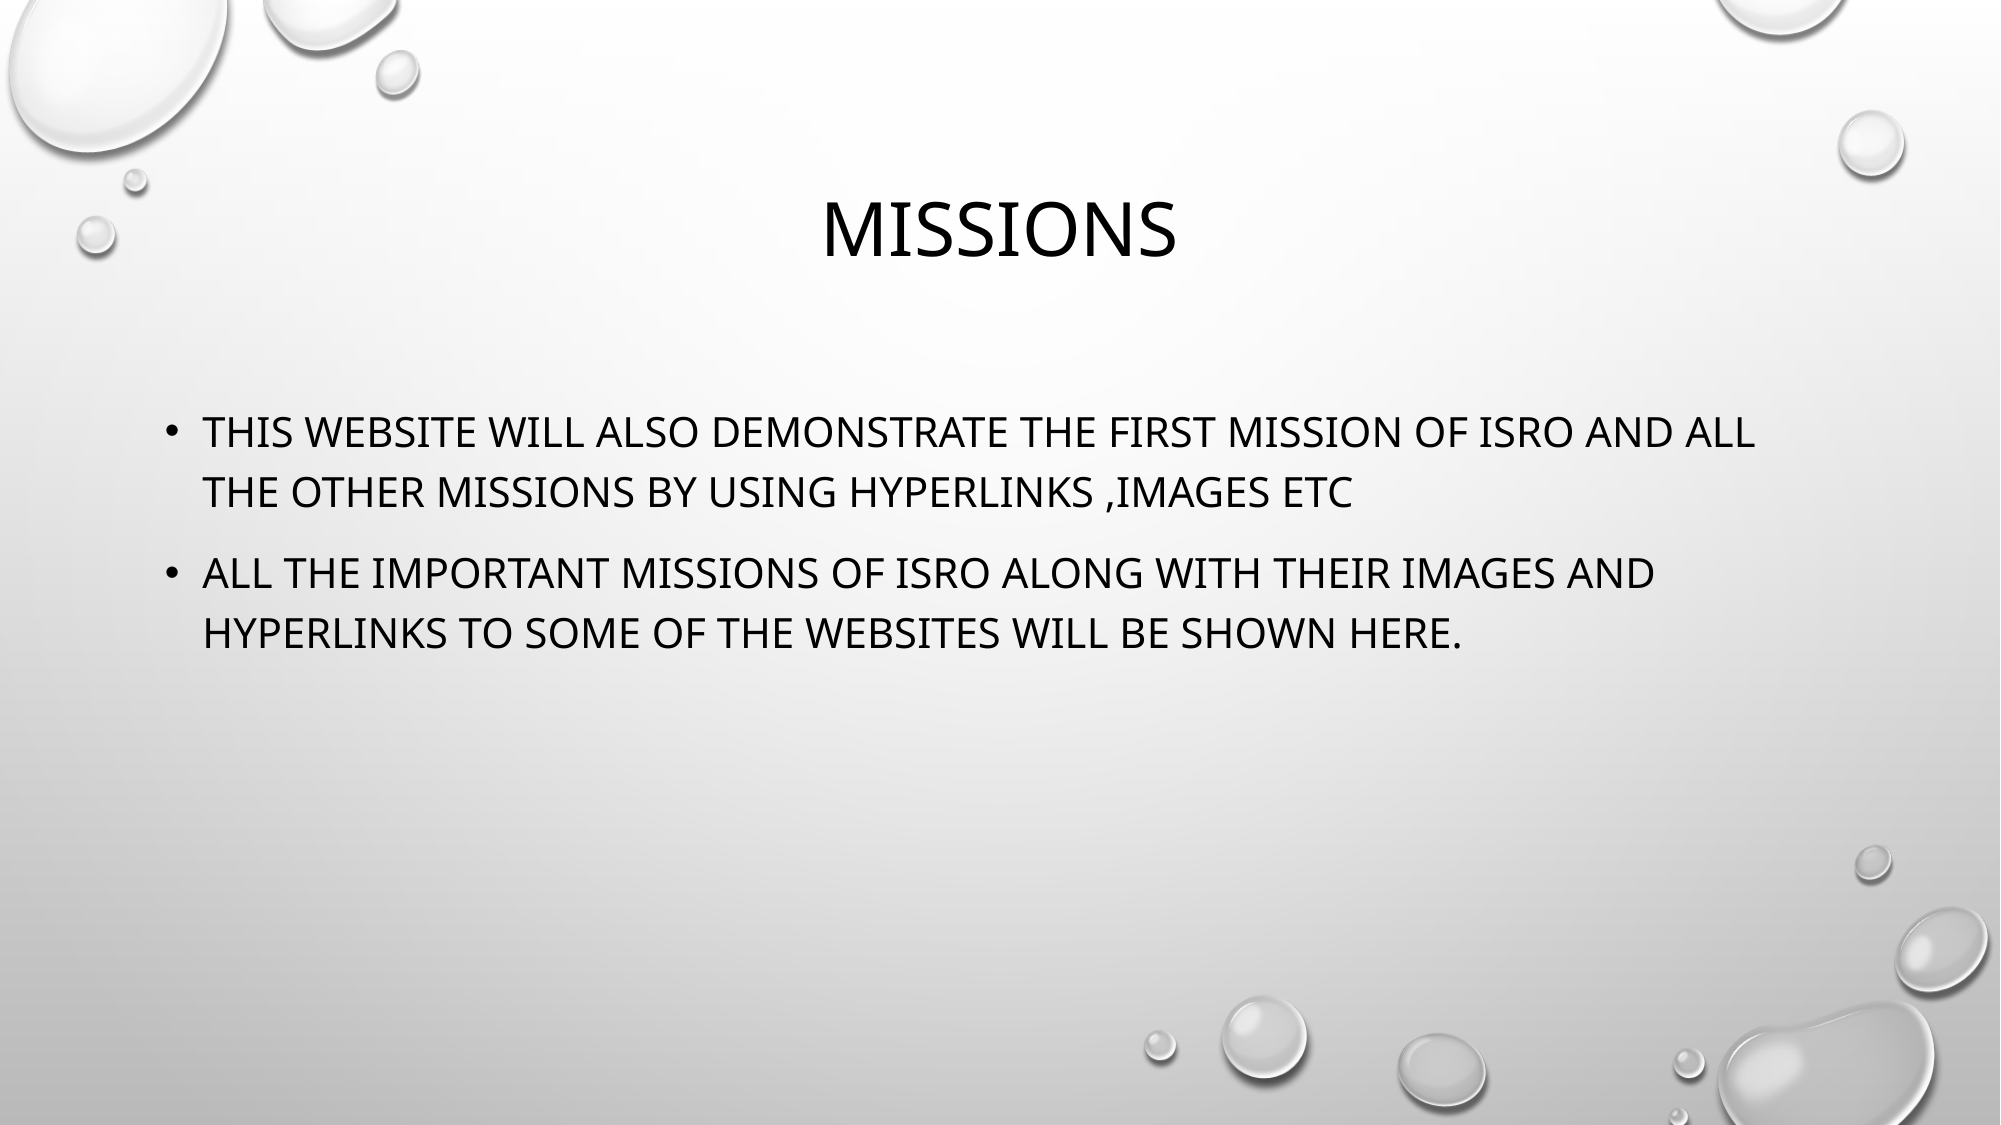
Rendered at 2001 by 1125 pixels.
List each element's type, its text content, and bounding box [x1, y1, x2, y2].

title missions [149, 101, 1851, 364]
list This website will also demonstrate the first mission of isro and all the other missions by using hyperlinks ,images etc All the important missions of isro along with their images and hyperlinks to some of the websites will be shown here. [149, 388, 1850, 950]
picture [0, 0, 2000, 1125]
